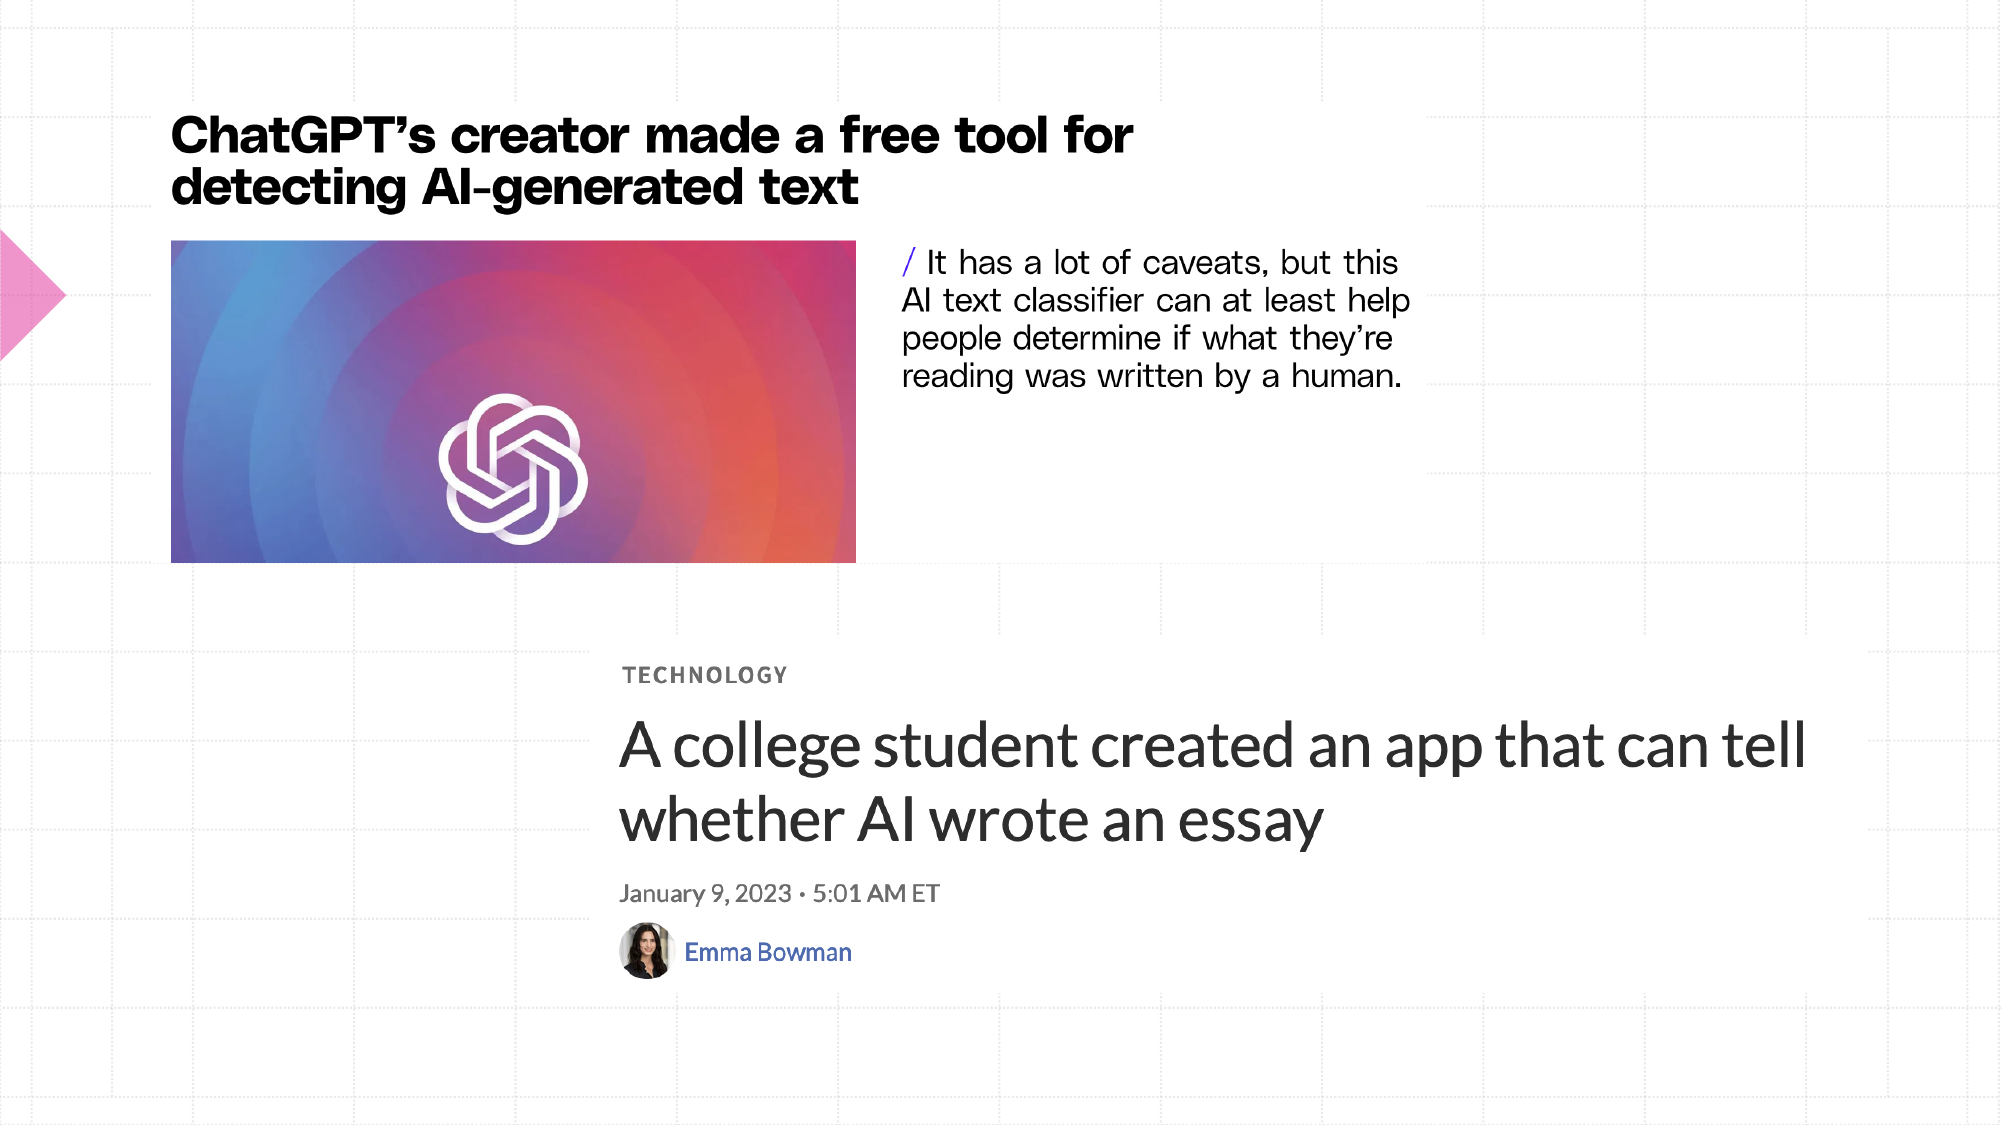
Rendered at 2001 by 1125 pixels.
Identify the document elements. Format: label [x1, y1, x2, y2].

picture [151, 103, 1427, 563]
picture [591, 635, 1867, 993]
